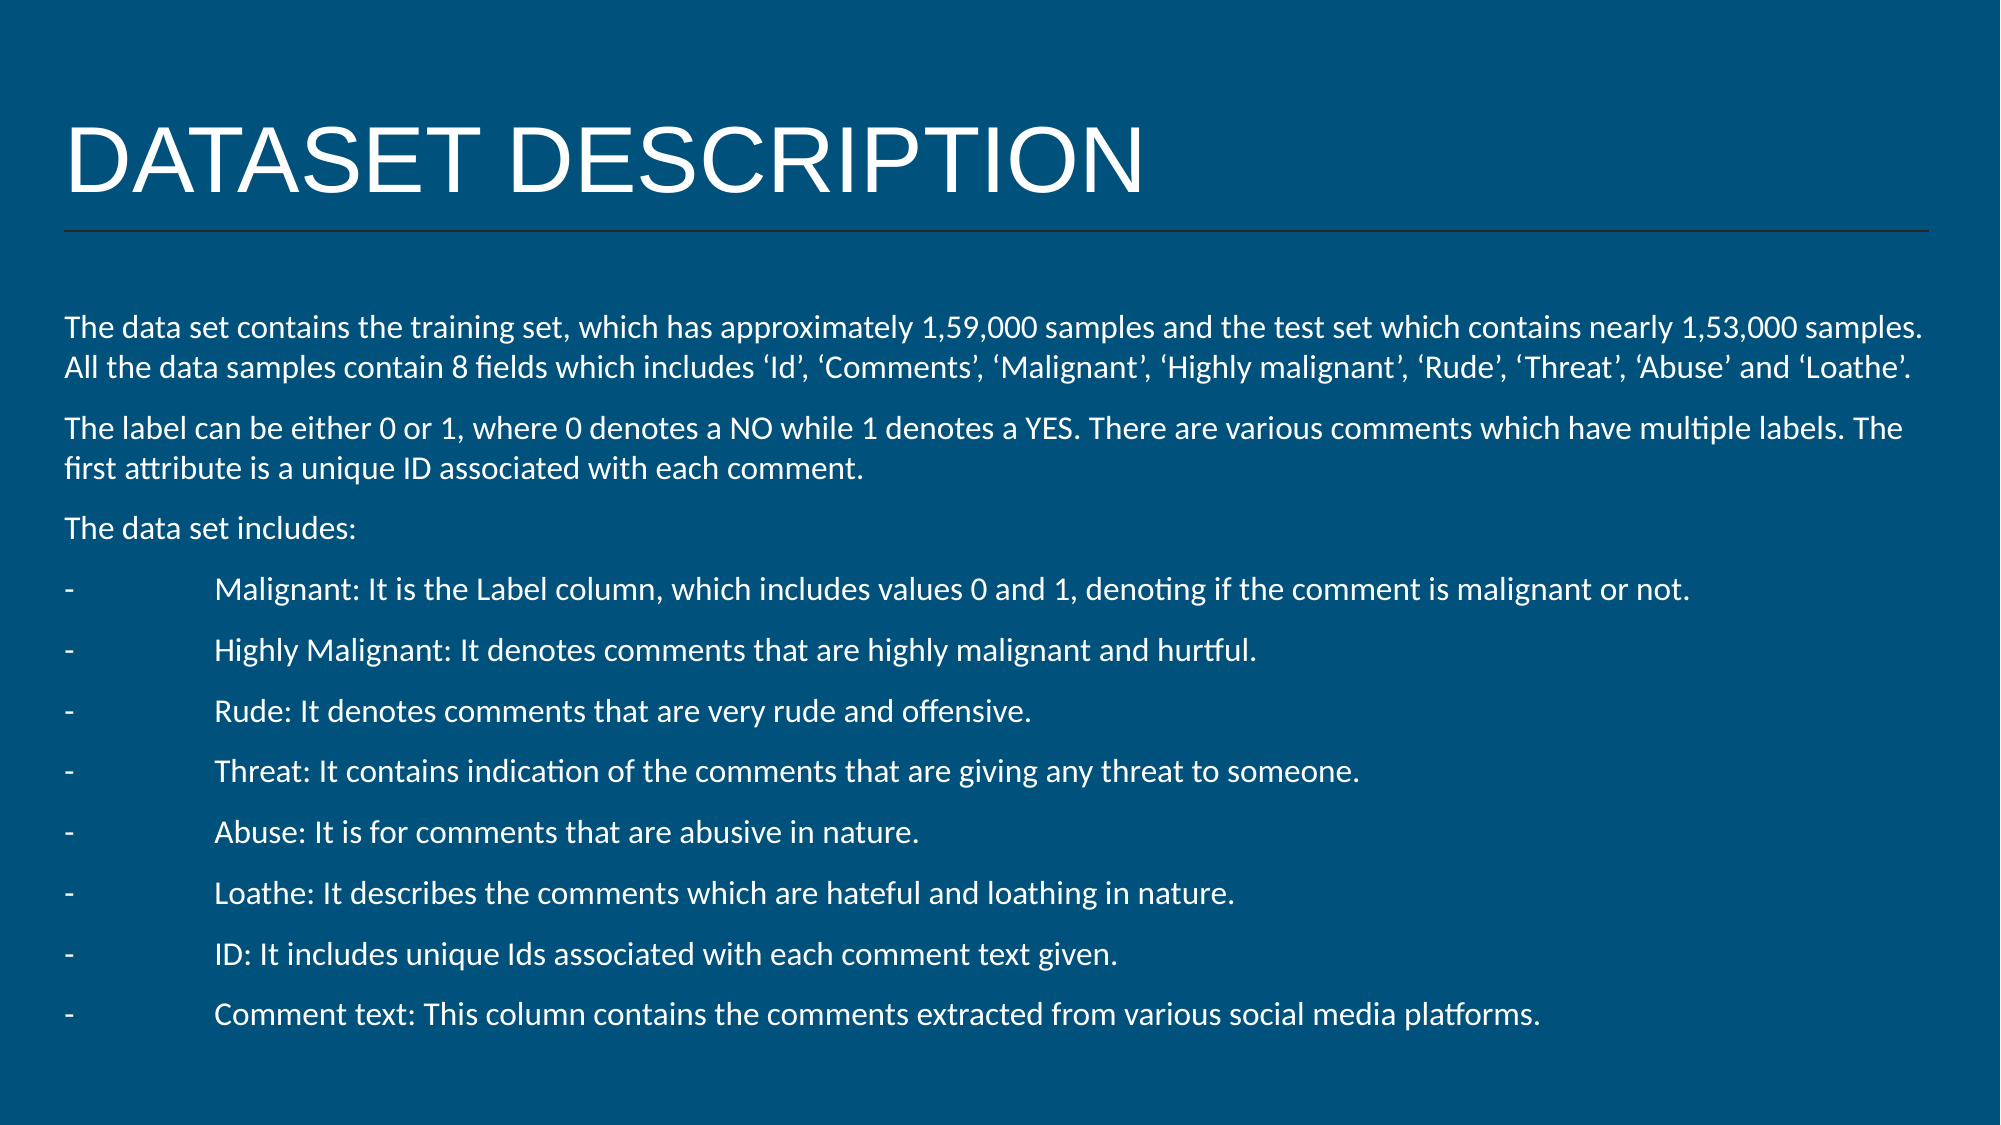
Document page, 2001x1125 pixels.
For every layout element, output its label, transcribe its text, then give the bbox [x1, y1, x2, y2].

title DATASET DESCRIPTION [64, 55, 1930, 221]
list The data set contains the training set, which has approximately 1,59,000 samples and the test set which contains nearly 1,53,000 samples. All the data samples contain 8 fields which includes ‘Id’, ‘Comments’, ‘Malignant’, ‘Highly malignant’, ‘Rude’, ‘Threat’, ‘Abuse’ and ‘Loathe’. The label can be either 0 or 1, where 0 denotes a NO while 1 denotes a YES. There are various comments which have multiple labels. The first attribute is a unique ID associated with each comment. The data set includes: - Malignant: It is the Label column, which includes values 0 and 1, denoting if the comment is malignant or not. - Highly Malignant: It denotes comments that are highly malignant and hurtful. - Rude: It denotes comments that are very rude and offensive. - Threat: It contains indication of the comments that are giving any threat to someone. - Abuse: It is for comments that are abusive in nature. - Loathe: It describes the comments which are hateful and loathing in nature. - ID: It includes unique Ids associated with each comment text given. - Comment text: This column contains the comments extracted from various social media platforms. [64, 298, 1930, 1094]
